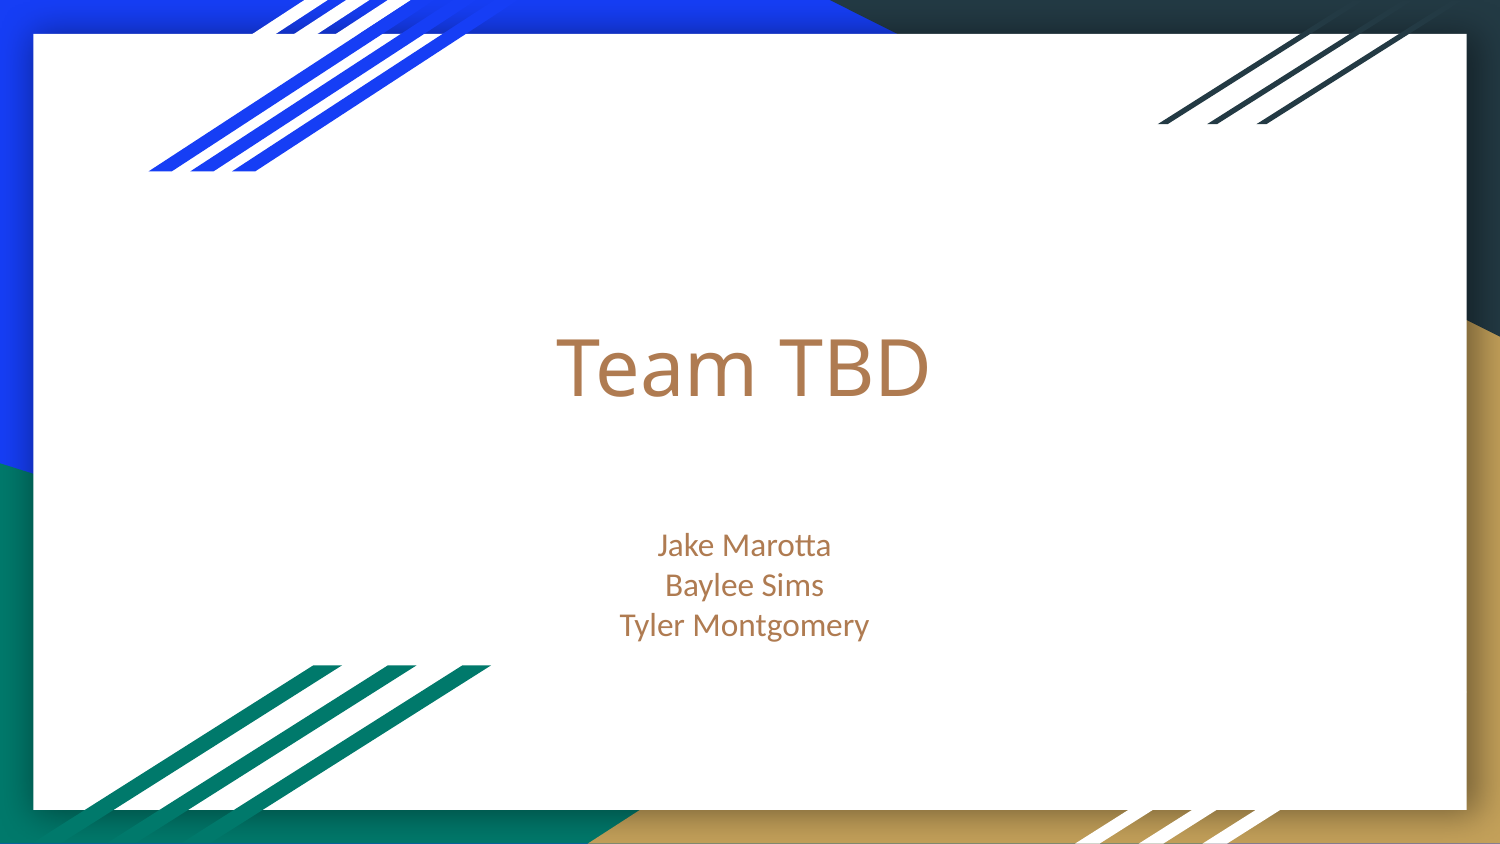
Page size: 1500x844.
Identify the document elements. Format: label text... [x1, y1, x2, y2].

title Team TBD [304, 246, 1185, 485]
subtitle Jake Marotta Baylee Sims Tyler Montgomery [304, 507, 1185, 594]
